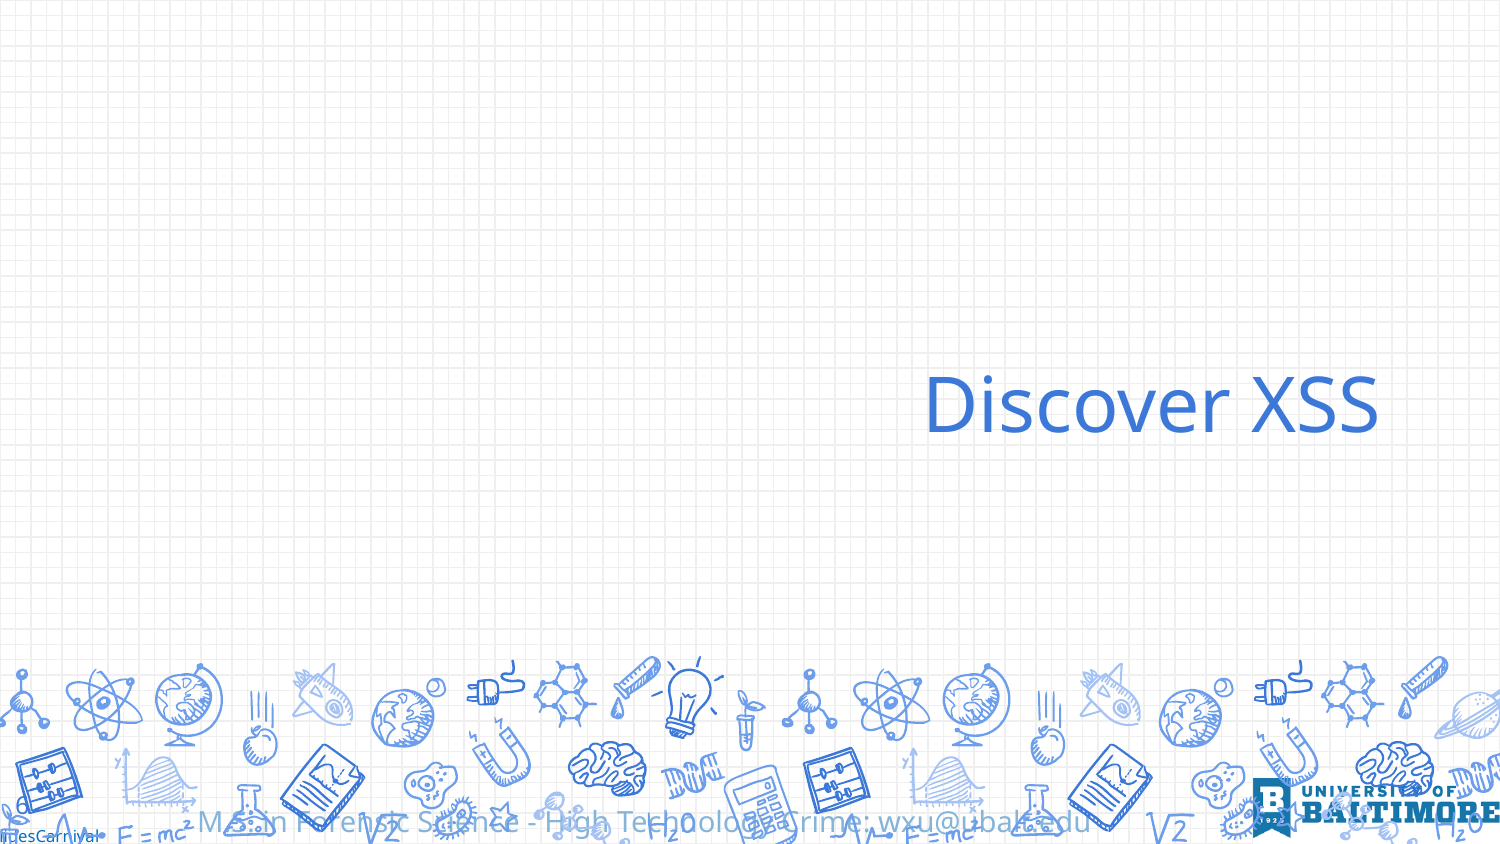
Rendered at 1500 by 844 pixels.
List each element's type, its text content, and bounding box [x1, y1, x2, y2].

picture [1423, 777, 1429, 784]
picture [1282, 807, 1299, 827]
slide_number 6 [0, 774, 91, 840]
picture [1471, 771, 1479, 786]
picture [1363, 771, 1393, 785]
picture [1354, 819, 1361, 827]
picture [1253, 804, 1257, 821]
picture [1382, 771, 1399, 783]
picture [1394, 771, 1431, 791]
picture [1283, 771, 1308, 783]
picture [1481, 771, 1489, 788]
picture [1342, 796, 1349, 806]
picture [1479, 779, 1483, 790]
picture [1388, 823, 1396, 835]
title Discover XSS [526, 272, 1397, 463]
picture [1253, 771, 1500, 844]
